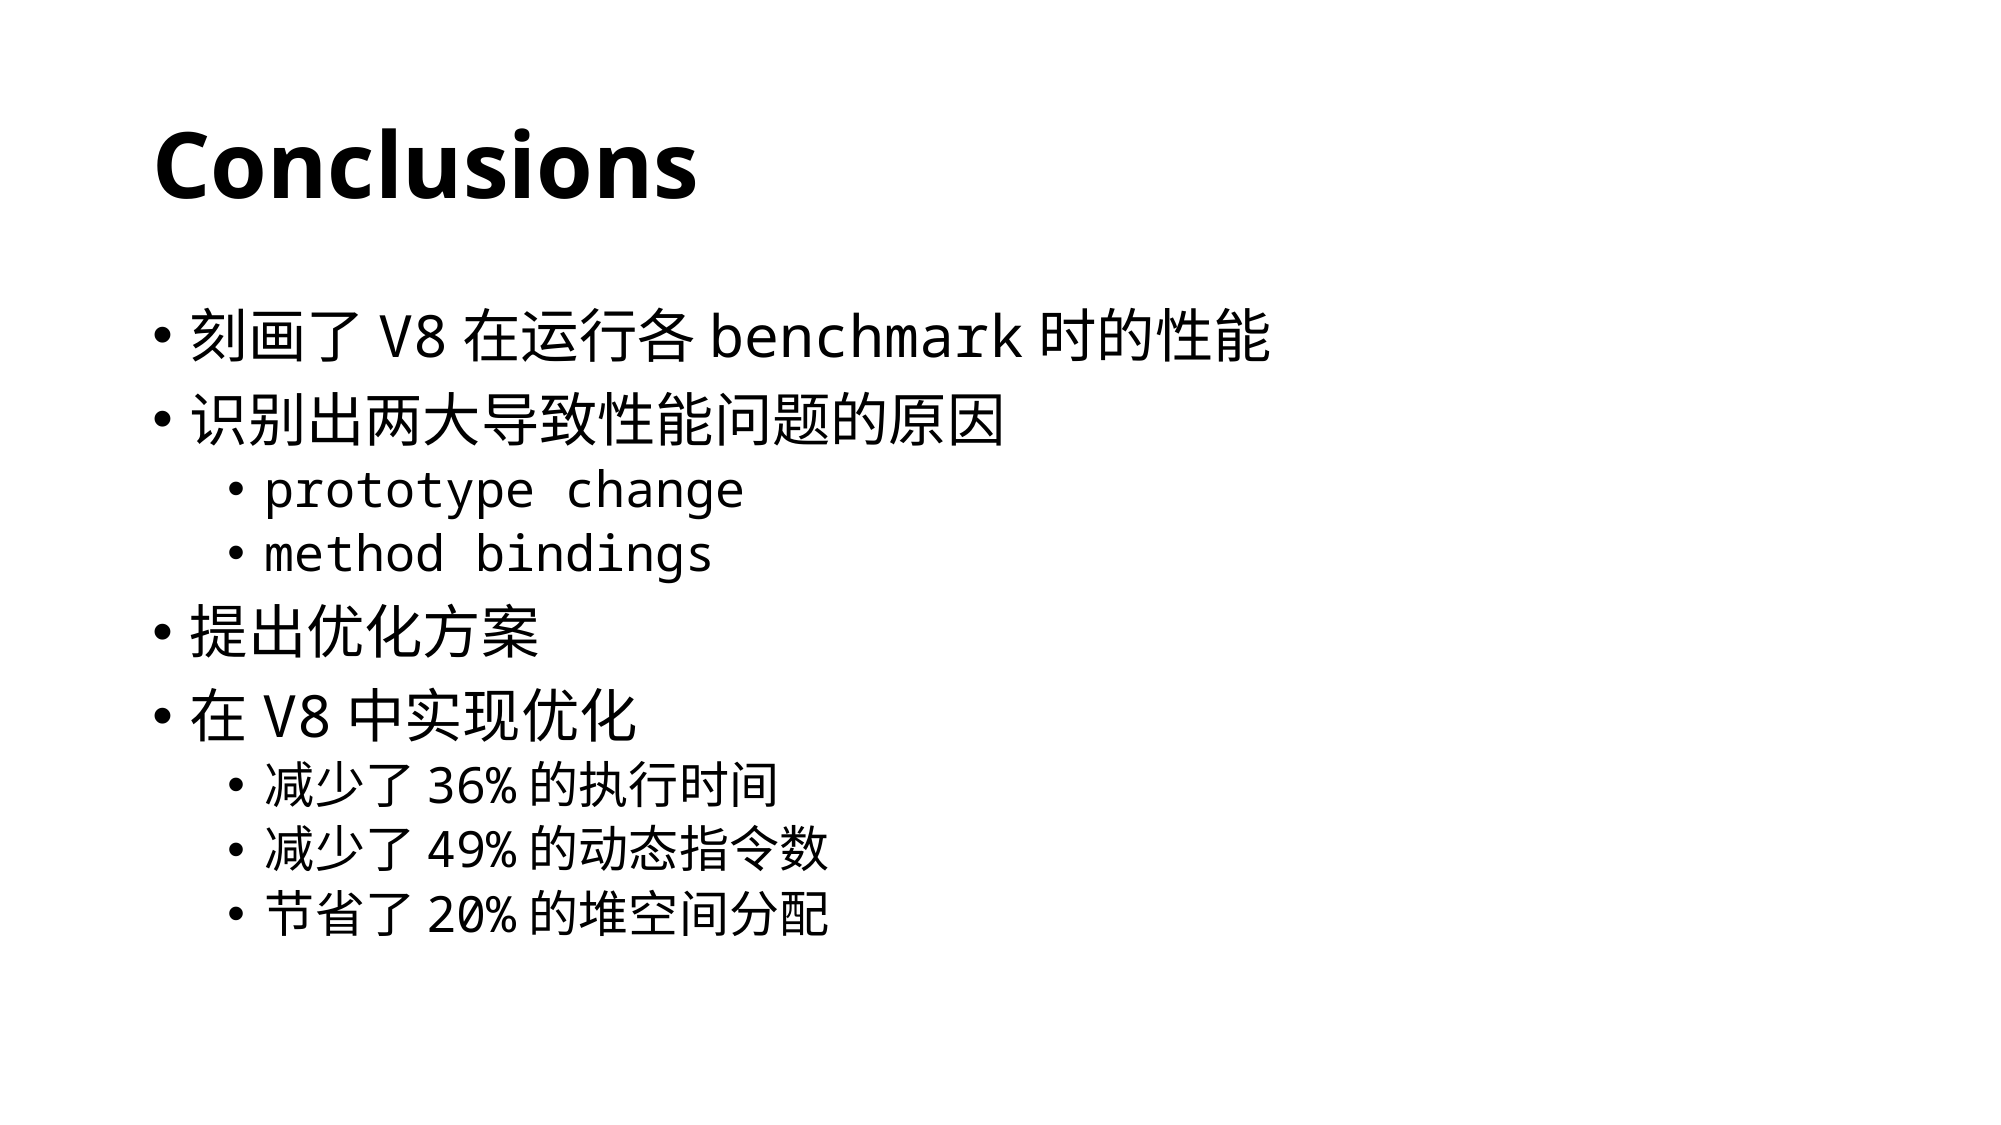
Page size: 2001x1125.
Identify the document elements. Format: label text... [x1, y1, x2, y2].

list 刻画了V8在运行各benchmark时的性能 识别出两大导致性能问题的原因 prototype change method bindings 提出优化方案 在V8中实现优化 减少了36%的执行时间 减少了49%的动态指令数 节省了20%的堆空间分配 [137, 299, 1863, 1014]
title Conclusions [137, 59, 1863, 278]
